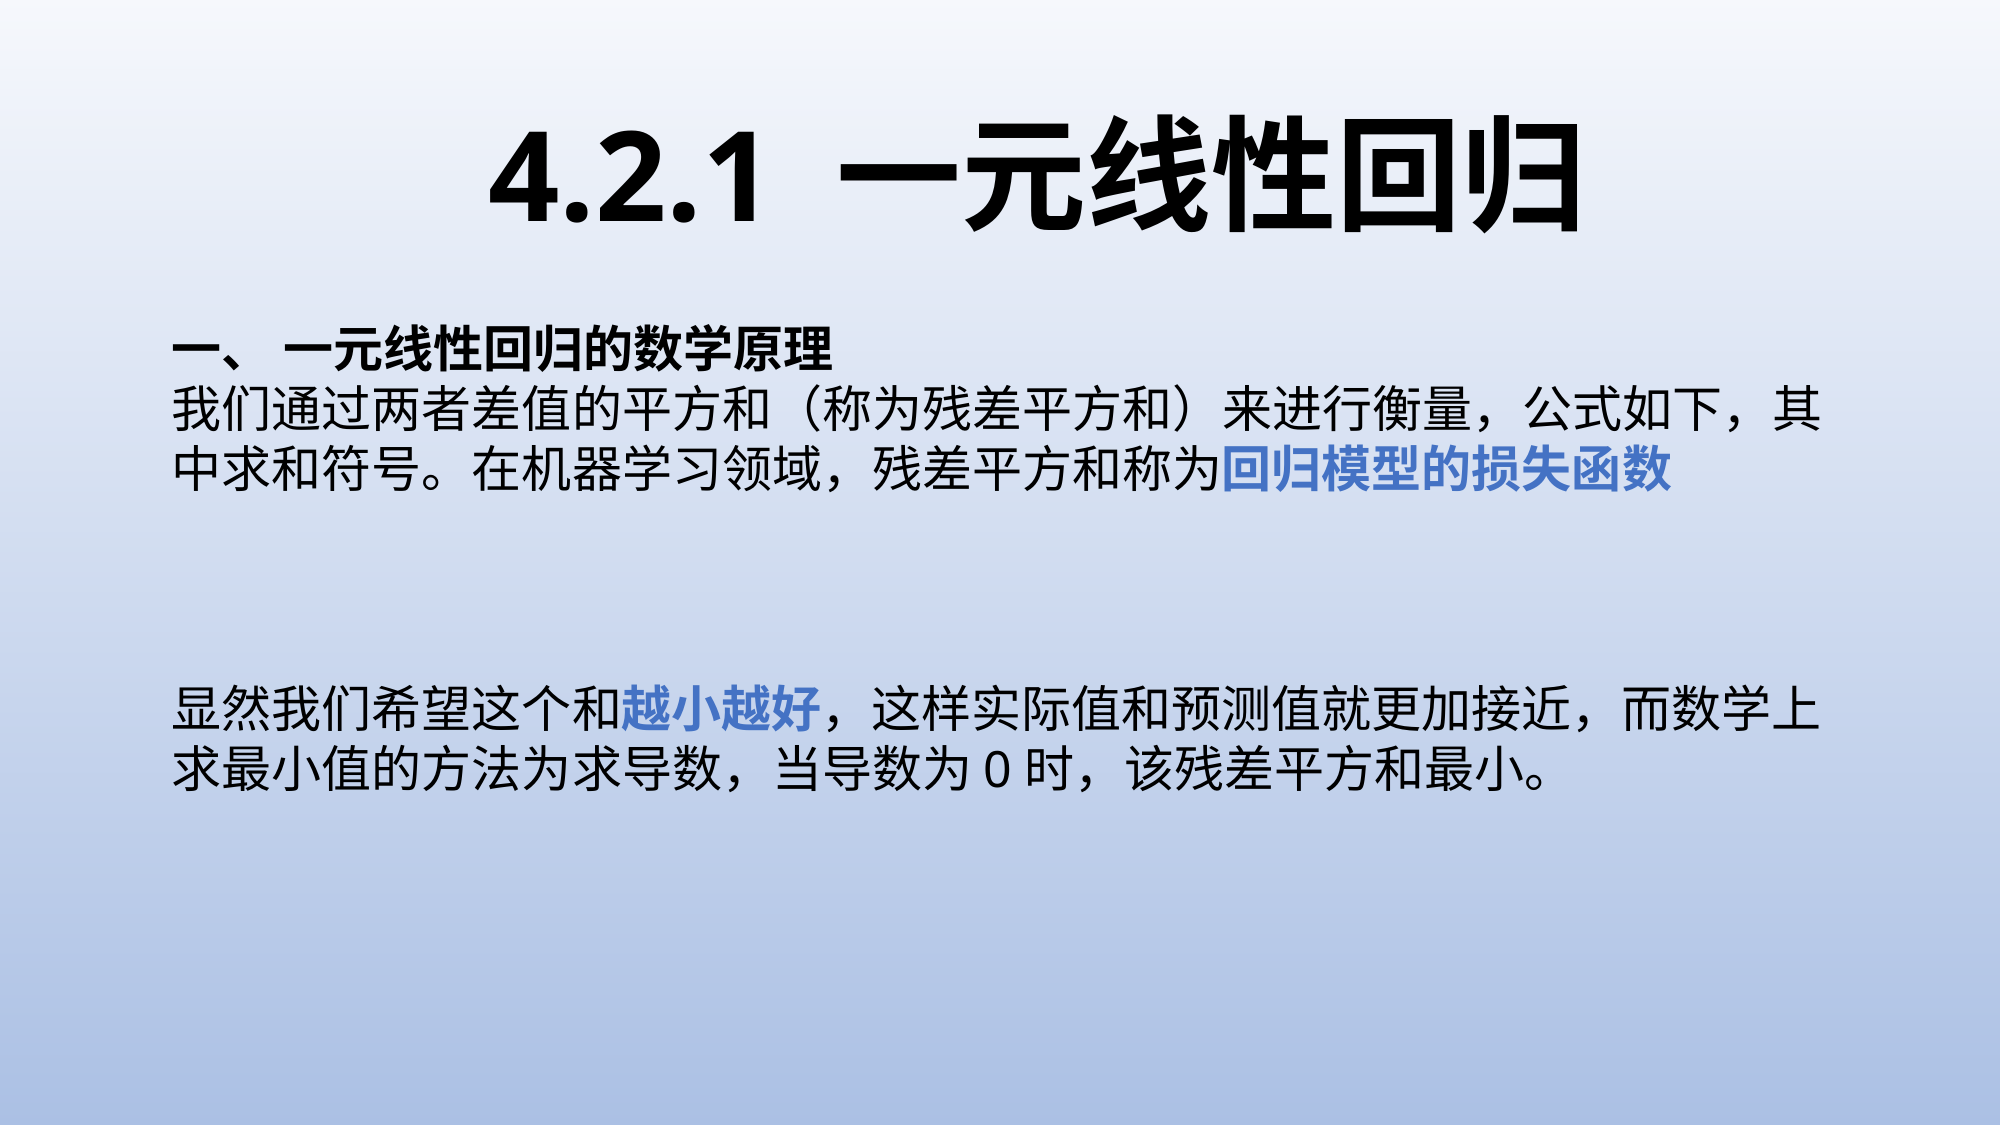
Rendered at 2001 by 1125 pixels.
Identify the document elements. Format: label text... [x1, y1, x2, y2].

text_box 4.2.1 一元线性回归 [473, 88, 1602, 254]
